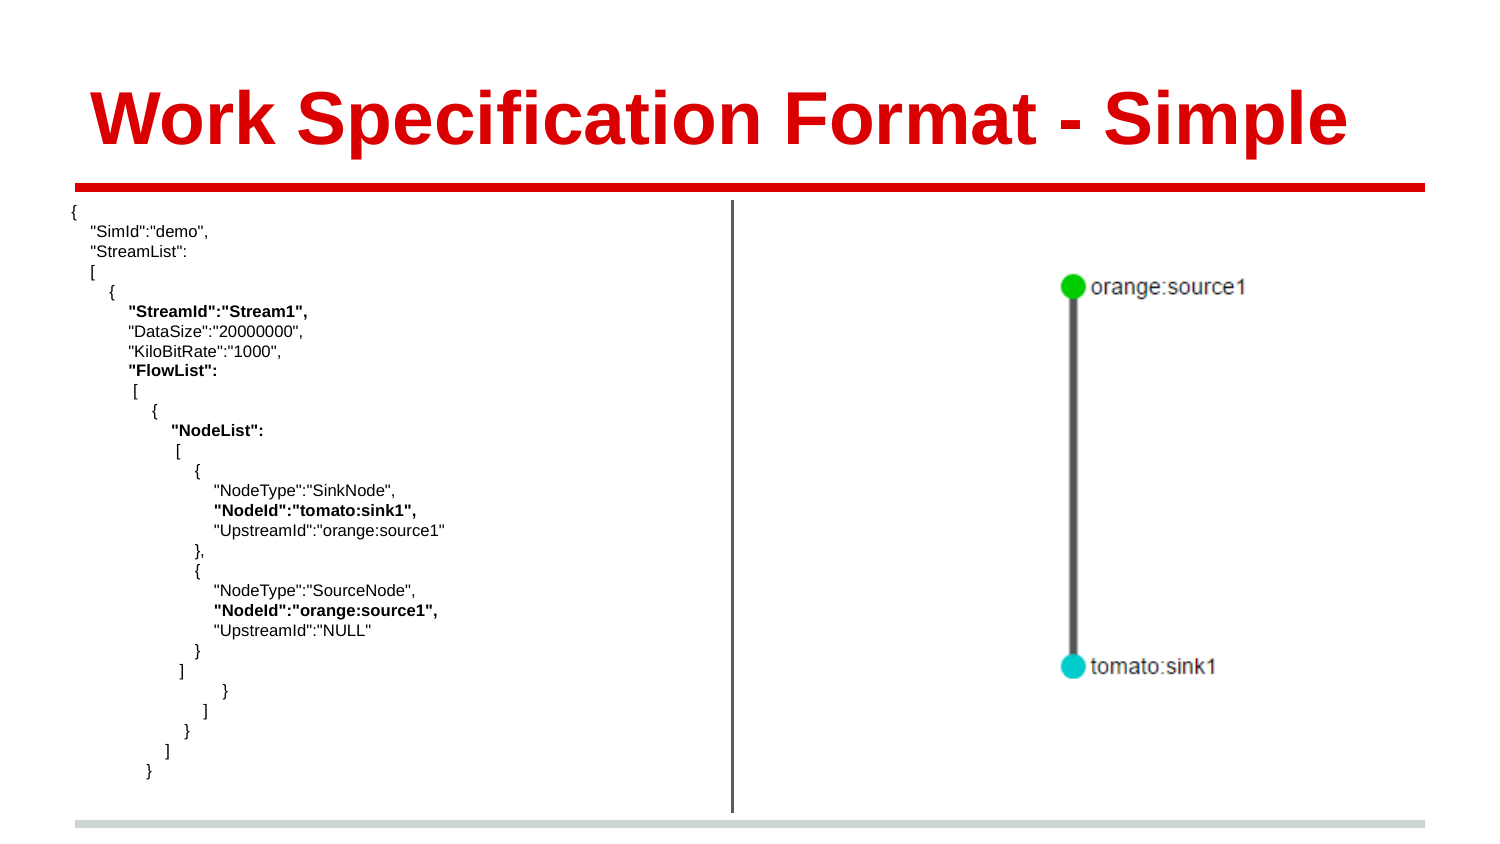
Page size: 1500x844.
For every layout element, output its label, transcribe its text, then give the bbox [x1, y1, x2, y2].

picture [953, 268, 1301, 715]
title Work Specification Format - Simple [75, 33, 1425, 175]
list { "SimId":"demo", "StreamList": [ { "StreamId":"Stream1", "DataSize":"20000000", "KiloBitRate":"1000", "FlowList": [ { "NodeList": [ { "NodeType":"SinkNode", "NodeId":"tomato:sink1", "UpstreamId":"orange:source1" }, { "NodeType":"SourceNode", "NodeId":"orange:source1", "UpstreamId":"NULL" } ] } ] } ] } [56, 185, 653, 840]
